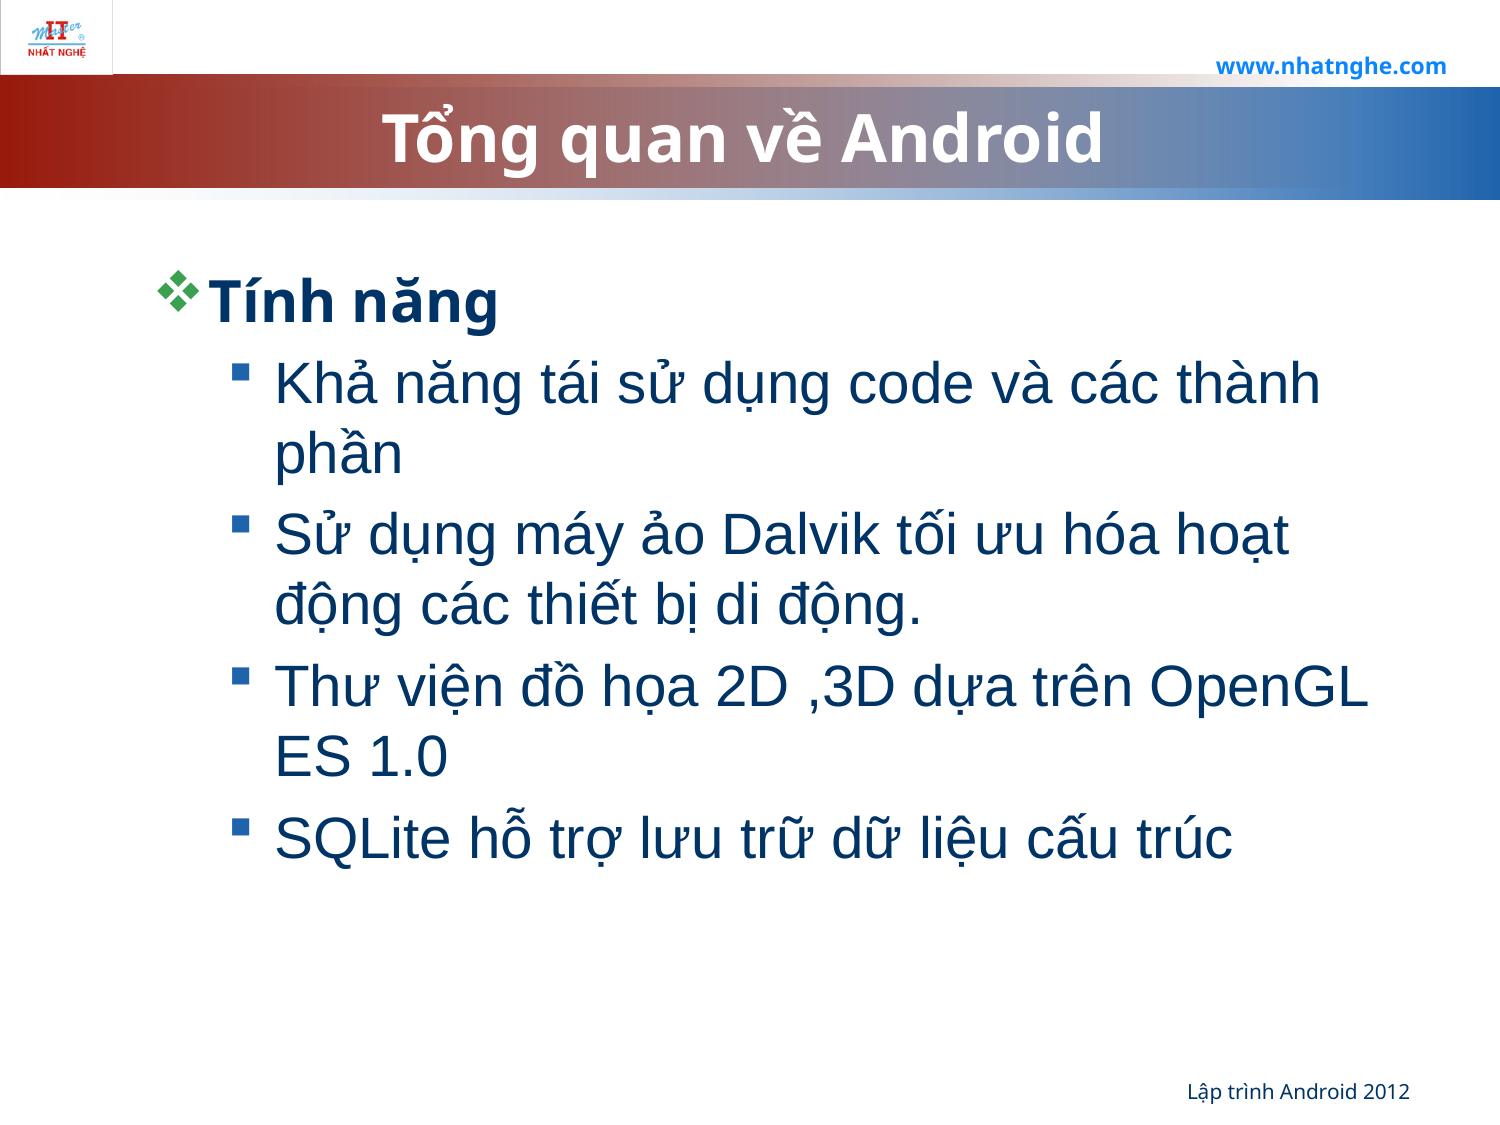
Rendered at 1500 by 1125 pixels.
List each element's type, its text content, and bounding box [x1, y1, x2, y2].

picture [0, 0, 113, 75]
slide_number www.nhatnghe.com [1112, 44, 1463, 85]
footer Lập trình Android 2012 [949, 1071, 1426, 1117]
title Tổng quan về Android [137, 89, 1351, 183]
list Tính năng Khả năng tái sử dụng code và các thành phần Sử dụng máy ảo Dalvik tối ưu hóa hoạt động các thiết bị di động. Thư viện đồ họa 2D ,3D dựa trên OpenGL ES 1.0 SQLite hỗ trợ lưu trữ dữ liệu cấu trúc [137, 269, 1386, 1043]
